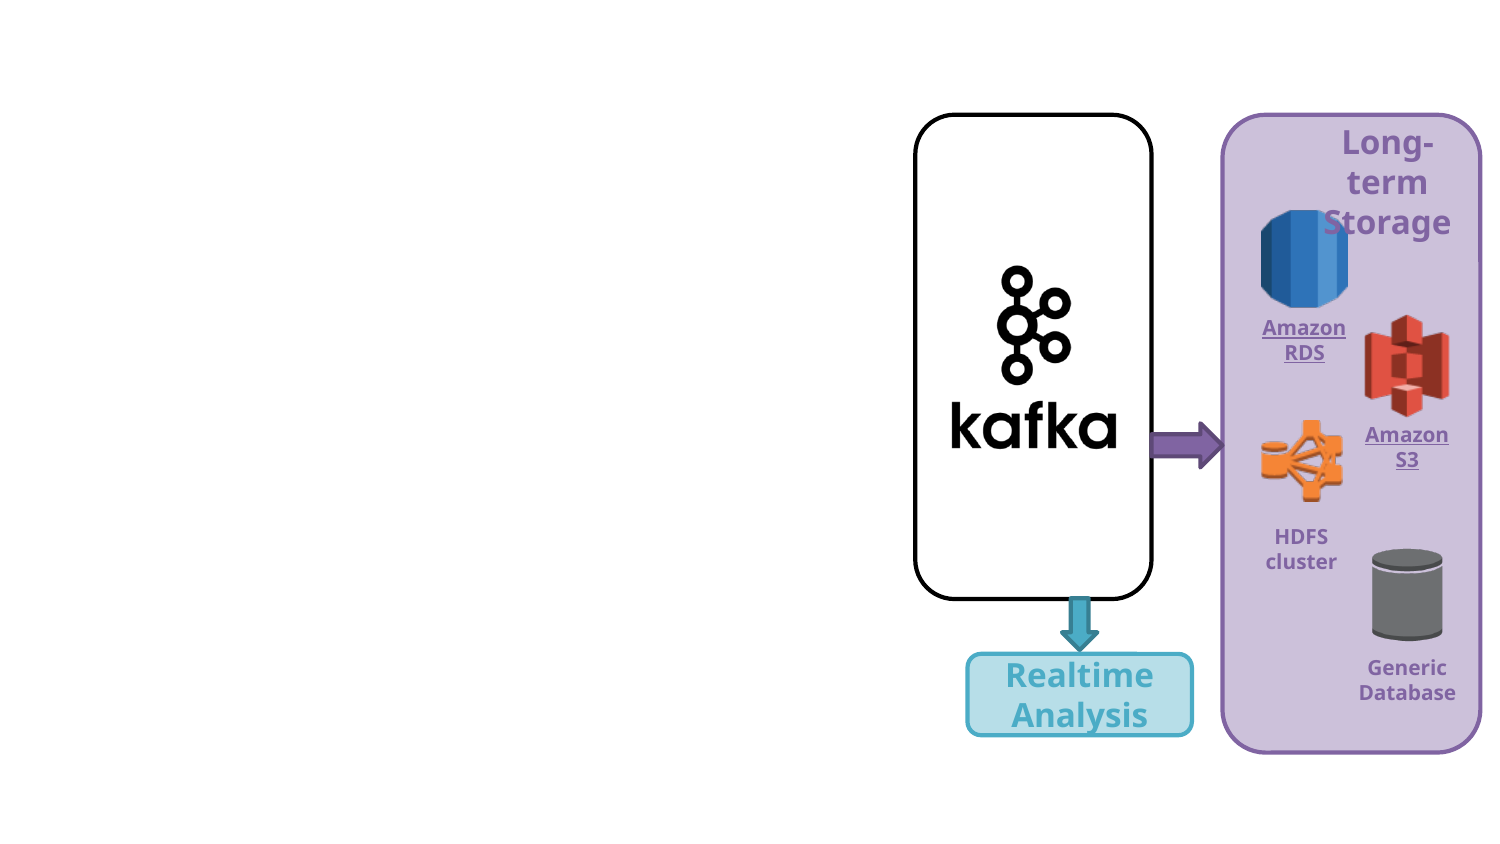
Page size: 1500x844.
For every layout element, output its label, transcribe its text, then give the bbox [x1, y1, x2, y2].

text_box [1220, 112, 1483, 755]
text_box [913, 112, 1154, 602]
text_box Realtime Analysis [993, 653, 1166, 743]
text_box HDFS cluster [1224, 523, 1379, 569]
picture [931, 246, 1136, 468]
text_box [1346, 314, 1468, 447]
text_box Amazon RDS [1231, 314, 1341, 340]
picture [1261, 208, 1348, 309]
text_box Long-term Storage [1301, 121, 1474, 210]
text_box Generic Database [1333, 654, 1481, 681]
text_box [965, 651, 1195, 738]
picture [1346, 534, 1468, 655]
text_box [1149, 421, 1225, 470]
text_box [1060, 596, 1100, 651]
picture [1261, 420, 1344, 503]
